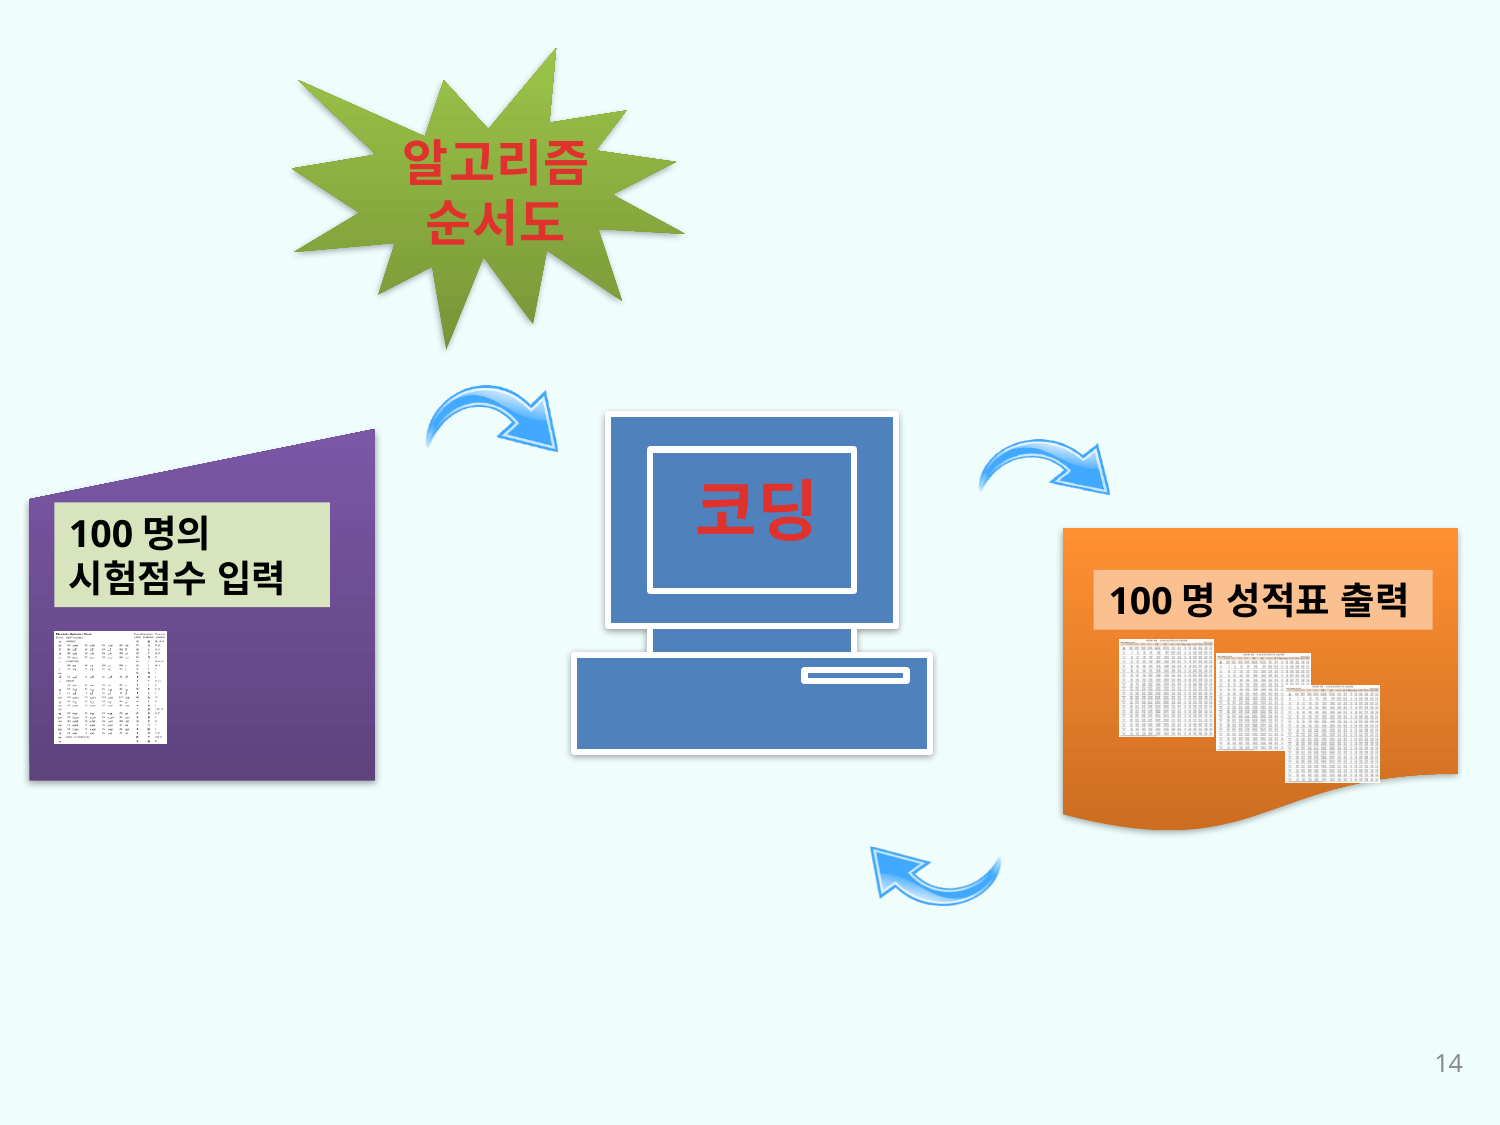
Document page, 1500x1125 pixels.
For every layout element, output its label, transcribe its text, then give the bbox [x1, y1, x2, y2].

text_box [666, 223, 685, 234]
text_box [298, 80, 397, 124]
text_box [492, 48, 627, 124]
text_box [291, 162, 326, 191]
slide_number 14 [1128, 1035, 1478, 1095]
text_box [29, 385, 558, 781]
text_box [666, 160, 676, 167]
text_box [485, 260, 546, 324]
text_box [571, 557, 863, 755]
text_box [294, 232, 326, 252]
text_box [378, 260, 483, 350]
text_box [605, 411, 899, 461]
text_box 알고리즘 순서도 [326, 124, 666, 260]
text_box [561, 260, 623, 301]
text_box 코딩 [587, 461, 863, 557]
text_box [868, 438, 1459, 906]
text_box [429, 80, 484, 124]
